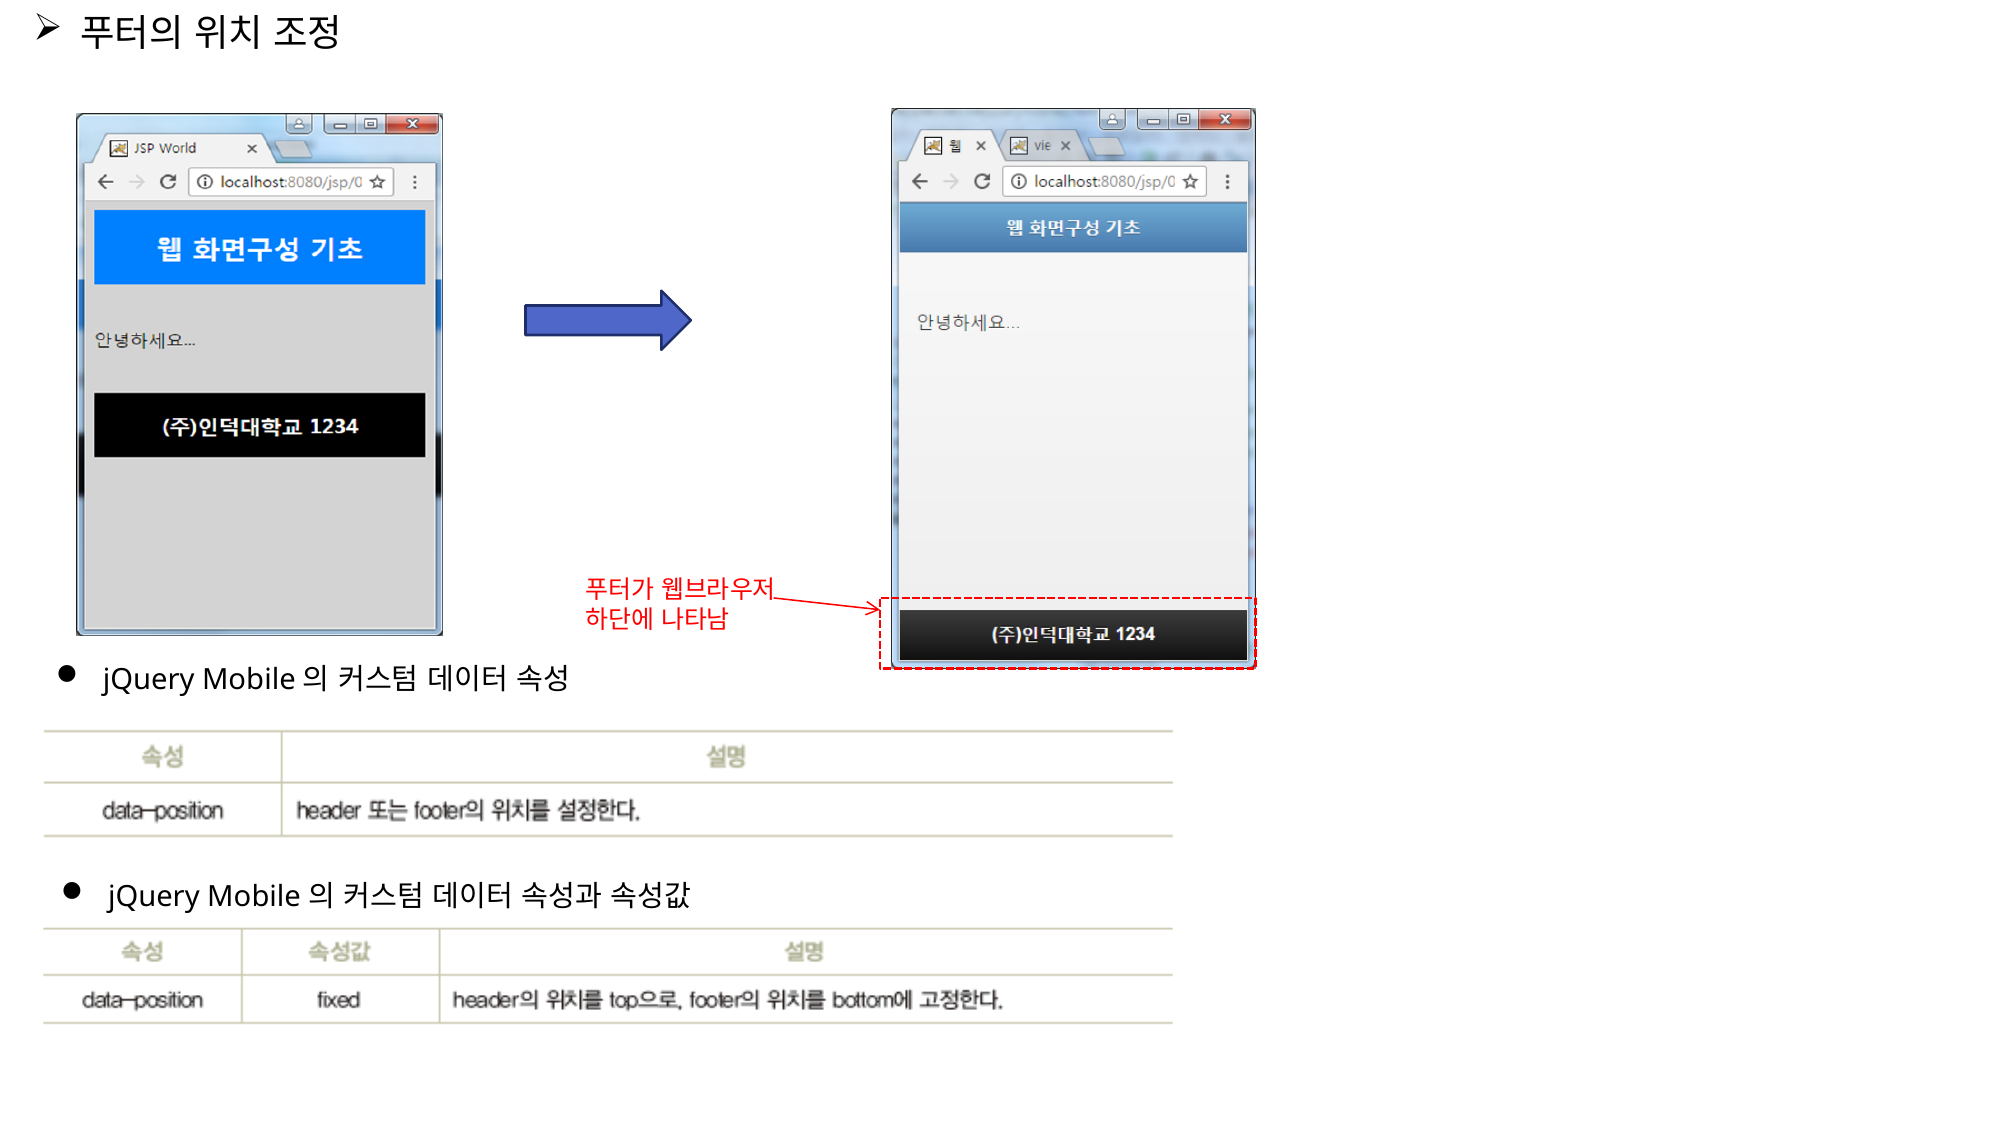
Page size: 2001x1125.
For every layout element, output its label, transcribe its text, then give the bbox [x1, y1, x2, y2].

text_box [773, 597, 881, 610]
text_box jQuery Mobile의 커스텀 데이터 속성 [41, 652, 586, 703]
text_box jQuery Mobile의 커스텀 데이터 속성과 속성값 [46, 869, 708, 918]
text_box [879, 611, 886, 669]
text_box 푸터가 웹브라우저 하단에 나타남 [570, 565, 792, 641]
picture [36, 723, 1176, 847]
text_box 푸터의 위치 조정 [18, 1, 358, 62]
text_box [525, 290, 691, 350]
picture [36, 919, 1176, 1037]
picture [891, 107, 1257, 670]
picture [76, 113, 444, 636]
